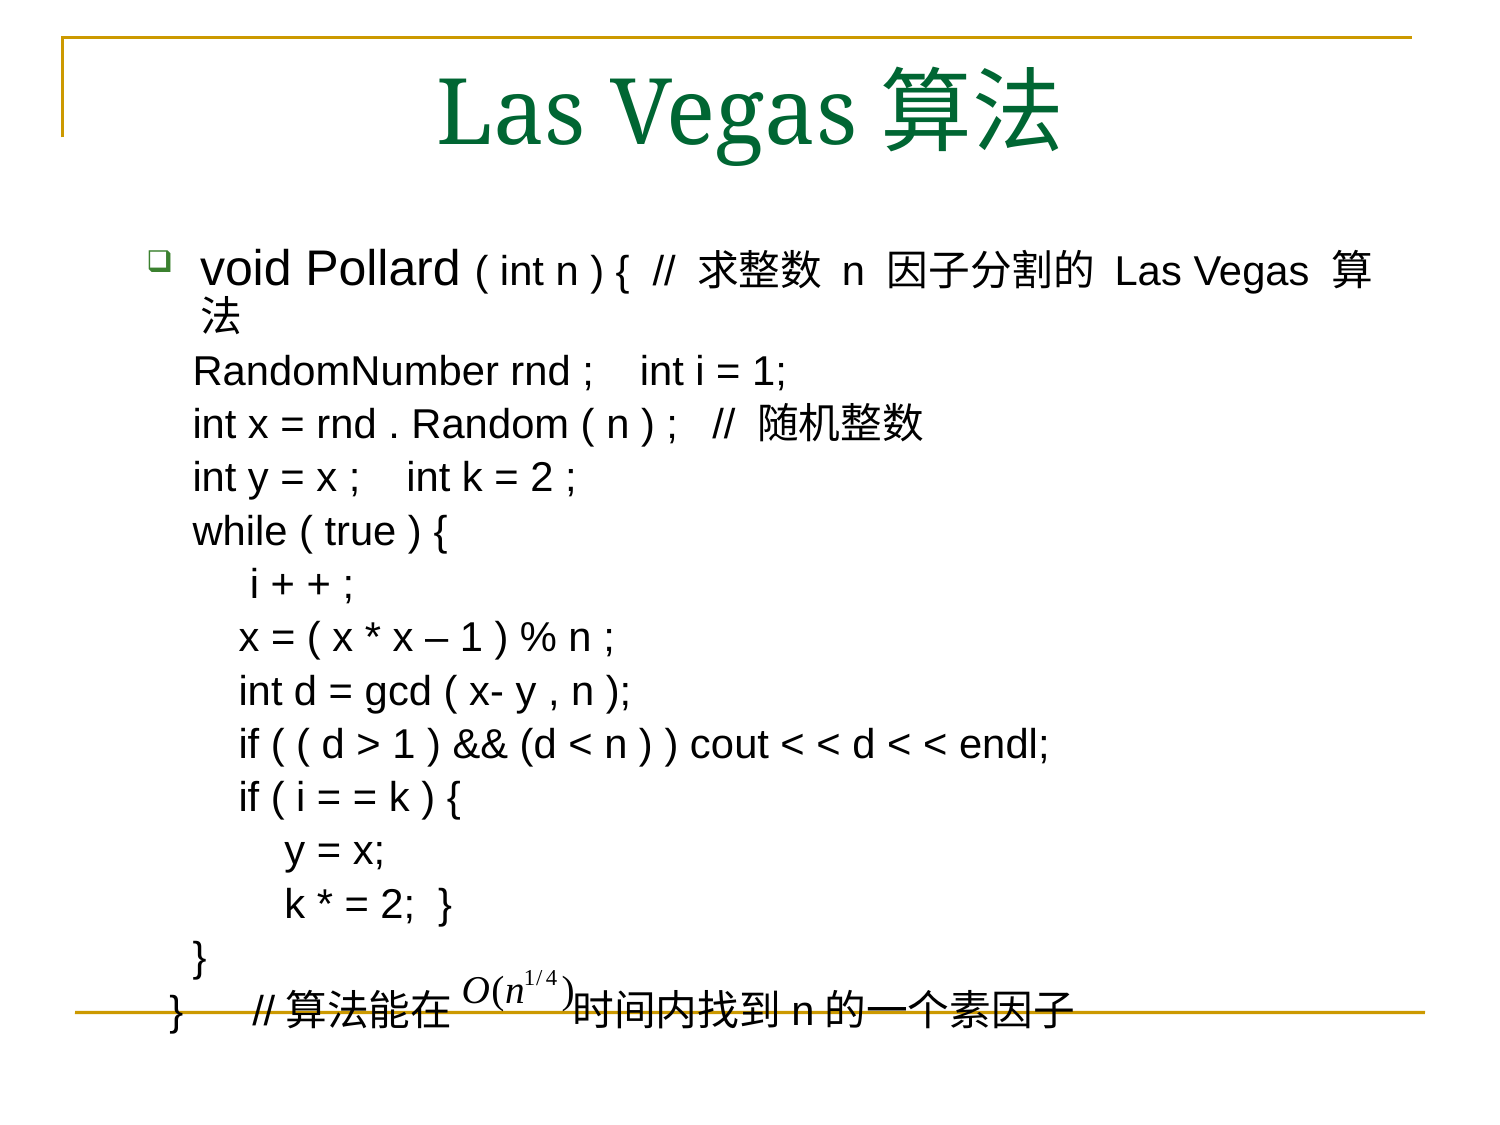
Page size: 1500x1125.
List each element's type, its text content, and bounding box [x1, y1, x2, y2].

list void Pollard ( int n ) { // 求整数 n 因子分割的 Las Vegas 算法 RandomNumber rnd ; int i = 1; int x = rnd . Random ( n ) ; // 随机整数 int y = x ; int k = 2 ; while ( true ) { i + + ; x = ( x * x – 1 ) % n ; int d = gcd ( x- y , n ); if ( ( d > 1 ) && (d < n ) ) cout < < d < < endl; if ( i = = k ) { y = x; k * = 2; } } } //算法能在 时间内找到n的一个素因子 [74, 234, 1426, 1006]
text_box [456, 960, 582, 1020]
title Las Vegas算法 [74, 45, 1426, 233]
